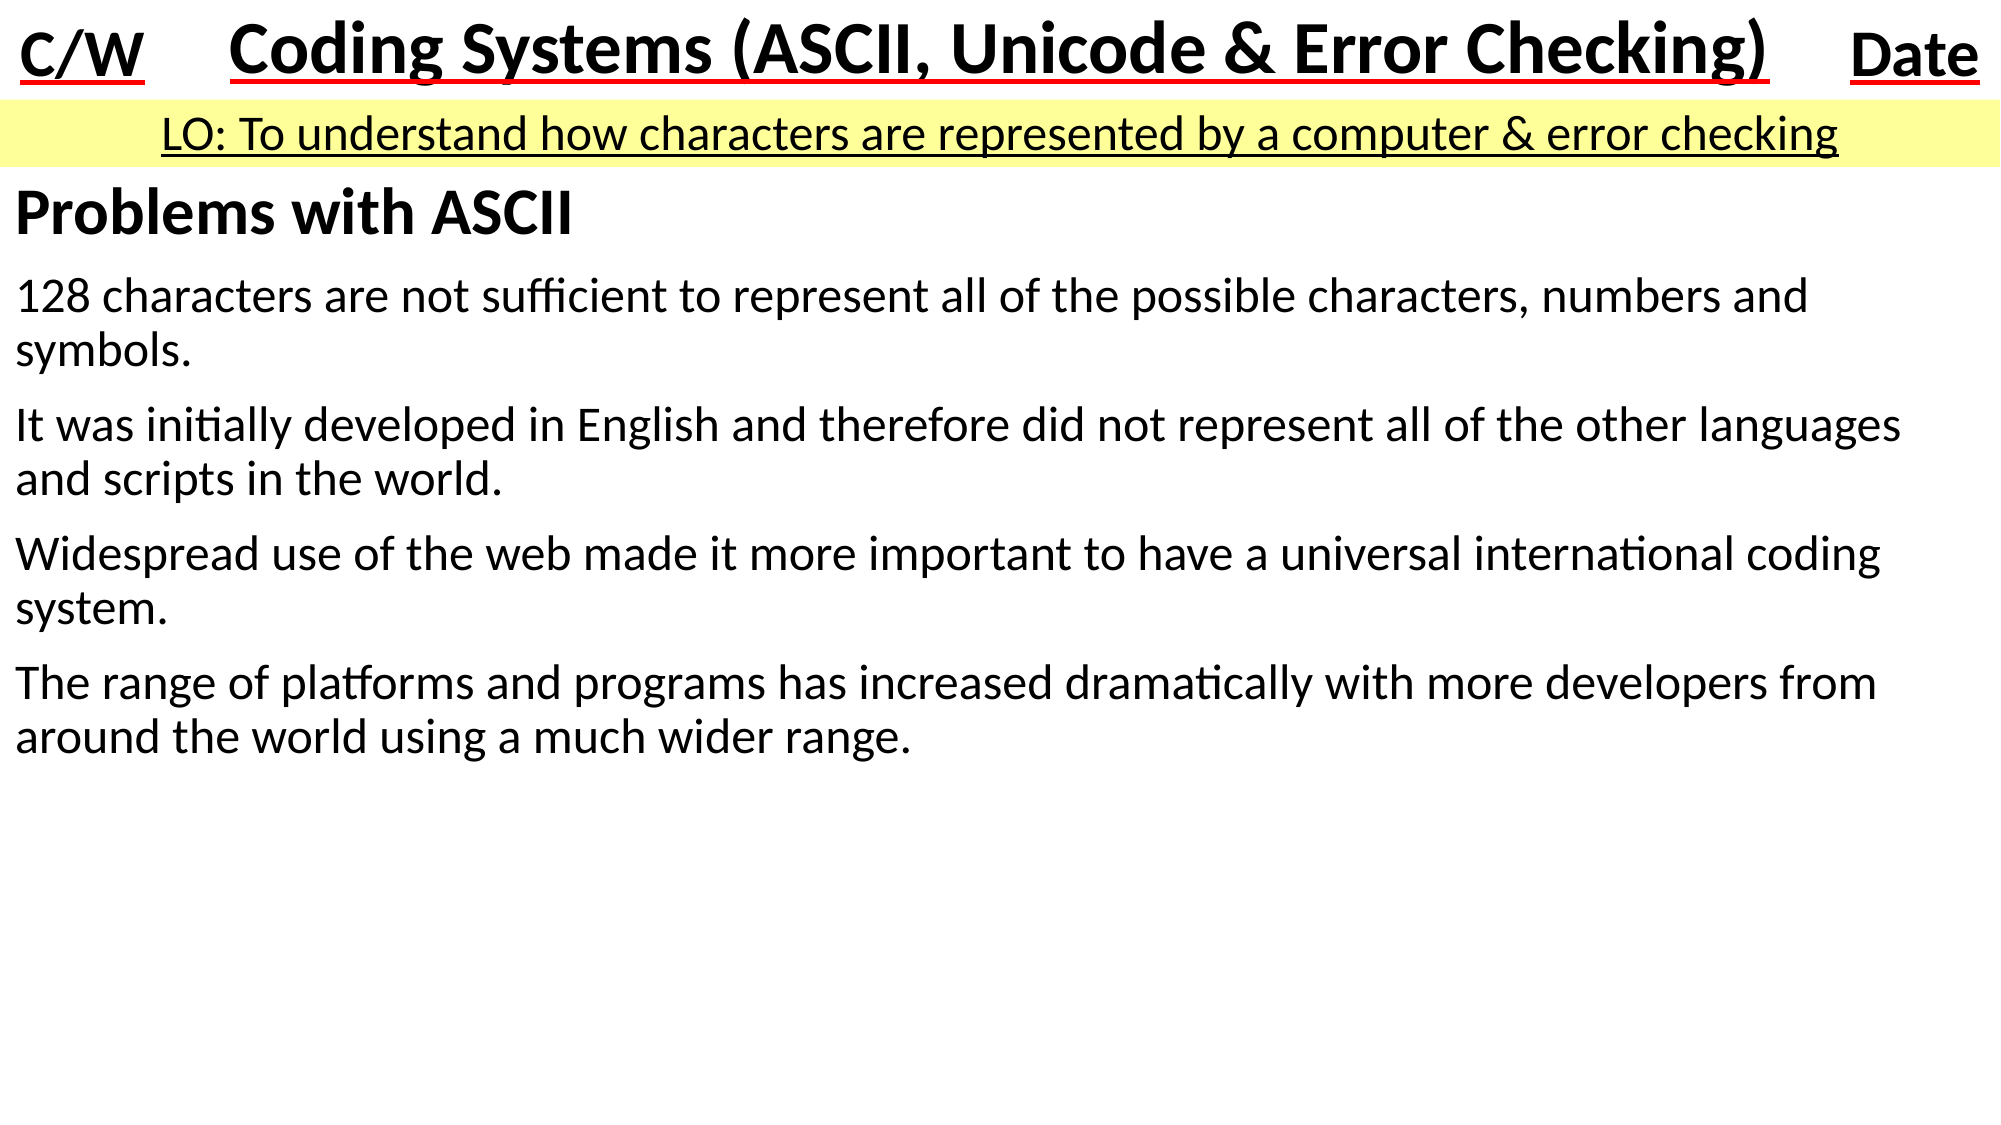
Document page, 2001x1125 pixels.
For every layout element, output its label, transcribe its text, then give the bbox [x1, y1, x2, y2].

title Coding Systems (ASCII, Unicode & Error Checking) [0, 0, 2000, 99]
list LO: To understand how characters are represented by a computer & error checking [0, 99, 2000, 167]
list Problems with ASCII 128 characters are not sufficient to represent all of the possible characters, numbers and symbols. It was initially developed in English and therefore did not represent all of the other languages and scripts in the world. Widespread use of the web made it more important to have a universal international coding system. The range of platforms and programs has increased dramatically with more developers from around the world using a much wider range. [0, 169, 1999, 1125]
